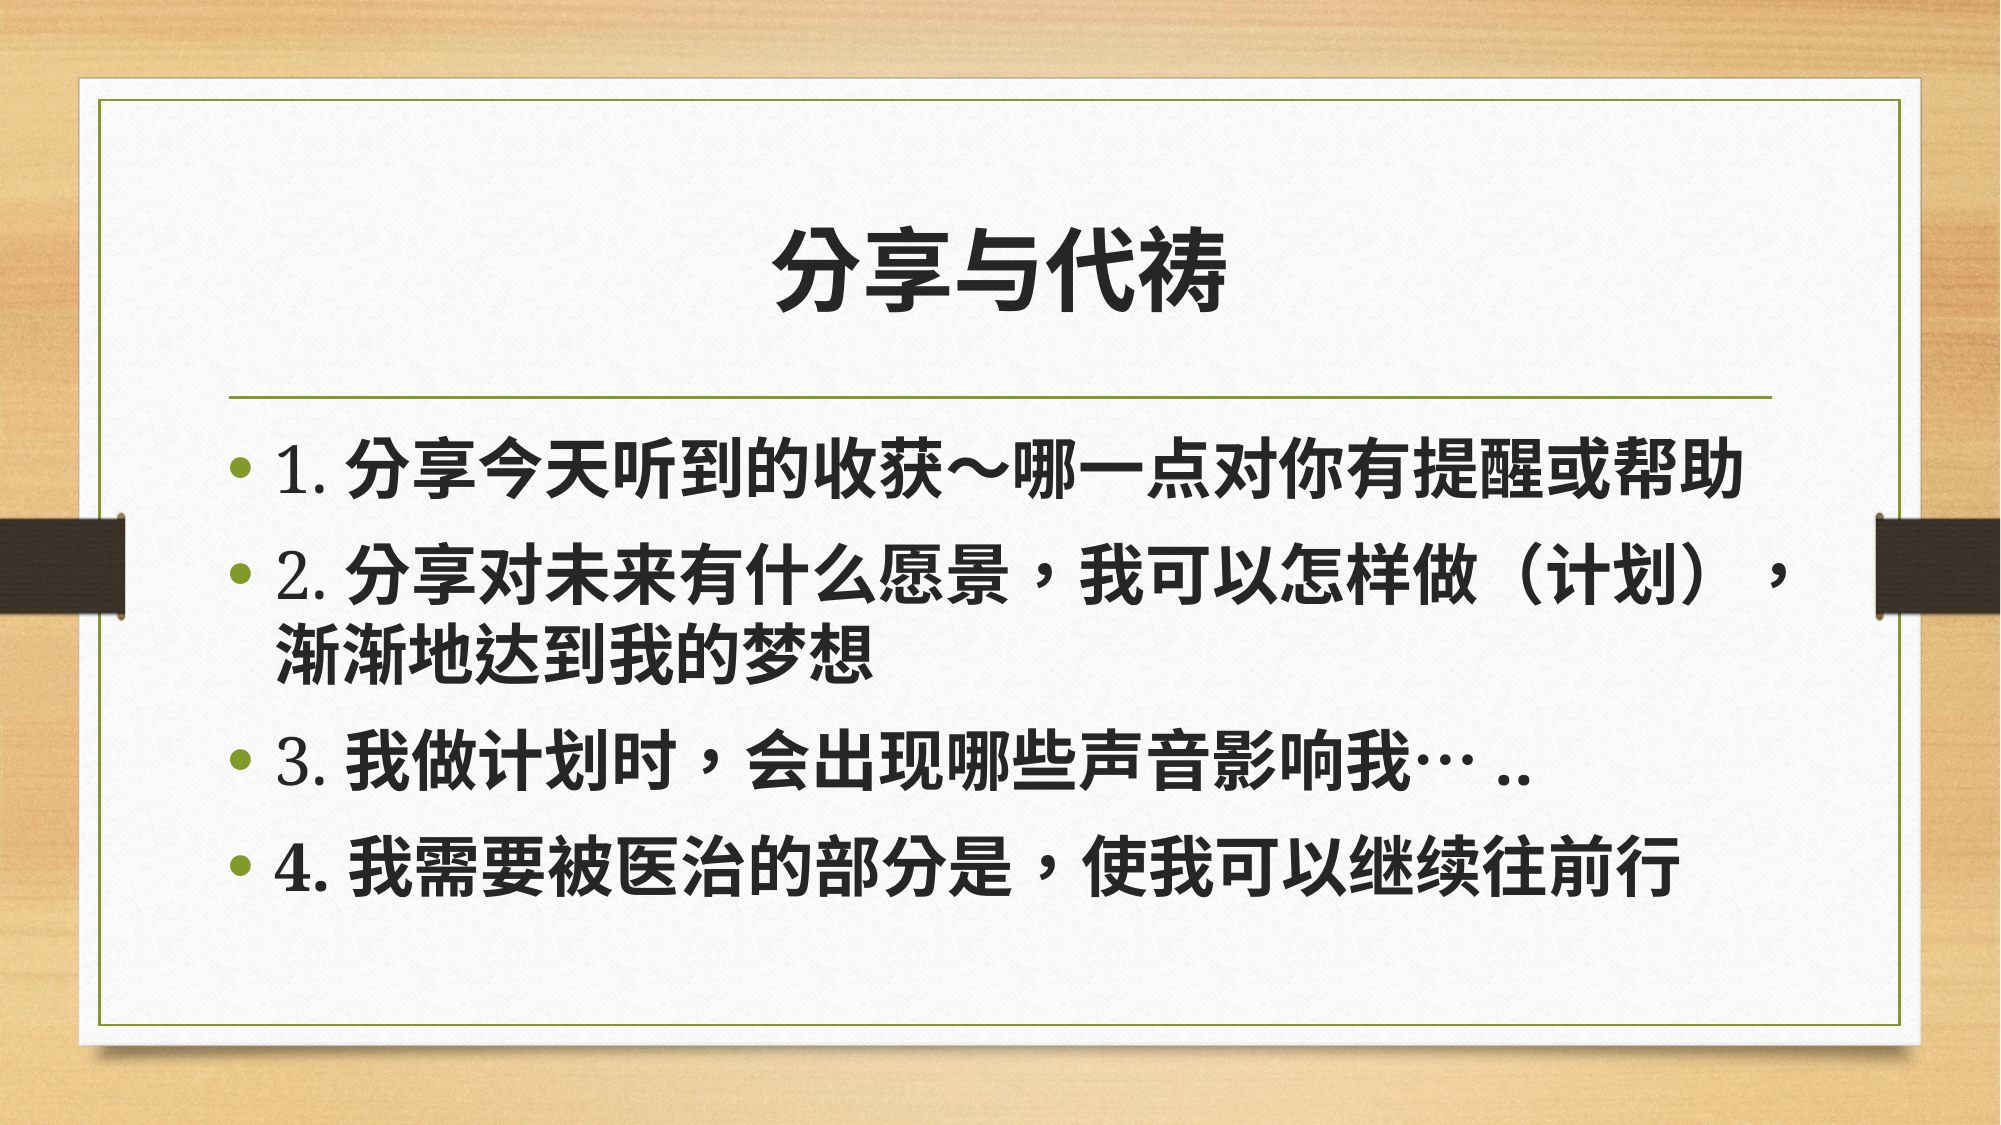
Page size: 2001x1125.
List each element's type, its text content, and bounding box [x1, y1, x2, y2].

picture [0, 0, 2001, 1125]
list 1.分享今天听到的收获～哪一点对你有提醒或帮助 2.分享对未来有什么愿景，我可以怎样做（计划），渐渐地达到我的梦想 3.我做计划时，会出现哪些声音影响我….. 4.我需要被医治的部分是，使我可以继续往前行 [212, 419, 1788, 964]
title 分享与代祷 [212, 161, 1788, 375]
